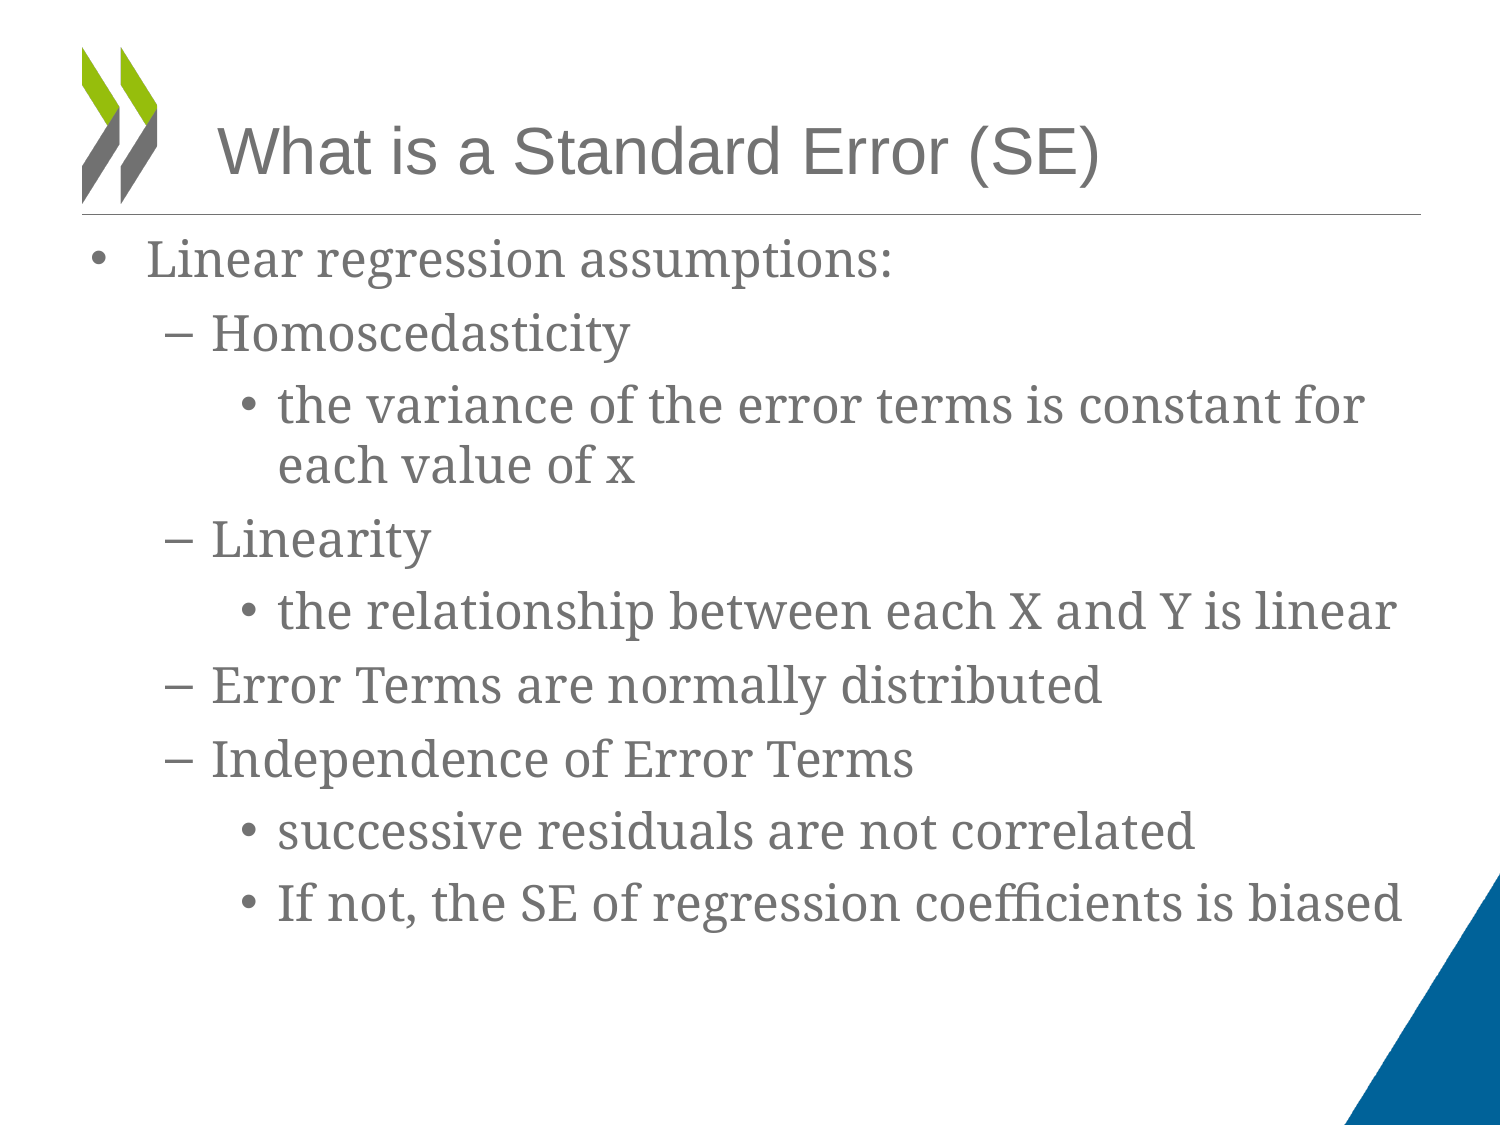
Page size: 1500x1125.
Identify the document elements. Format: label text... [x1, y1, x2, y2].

list Linear regression assumptions: Homoscedasticity the variance of the error terms is constant for each value of x Linearity the relationship between each X and Y is linear Error Terms are normally distributed Independence of Error Terms successive residuals are not correlated If not, the SE of regression coefficients is biased [75, 219, 1425, 1000]
picture [1344, 873, 1500, 1125]
text_box What is a Standard Error (SE) [202, 64, 1258, 232]
